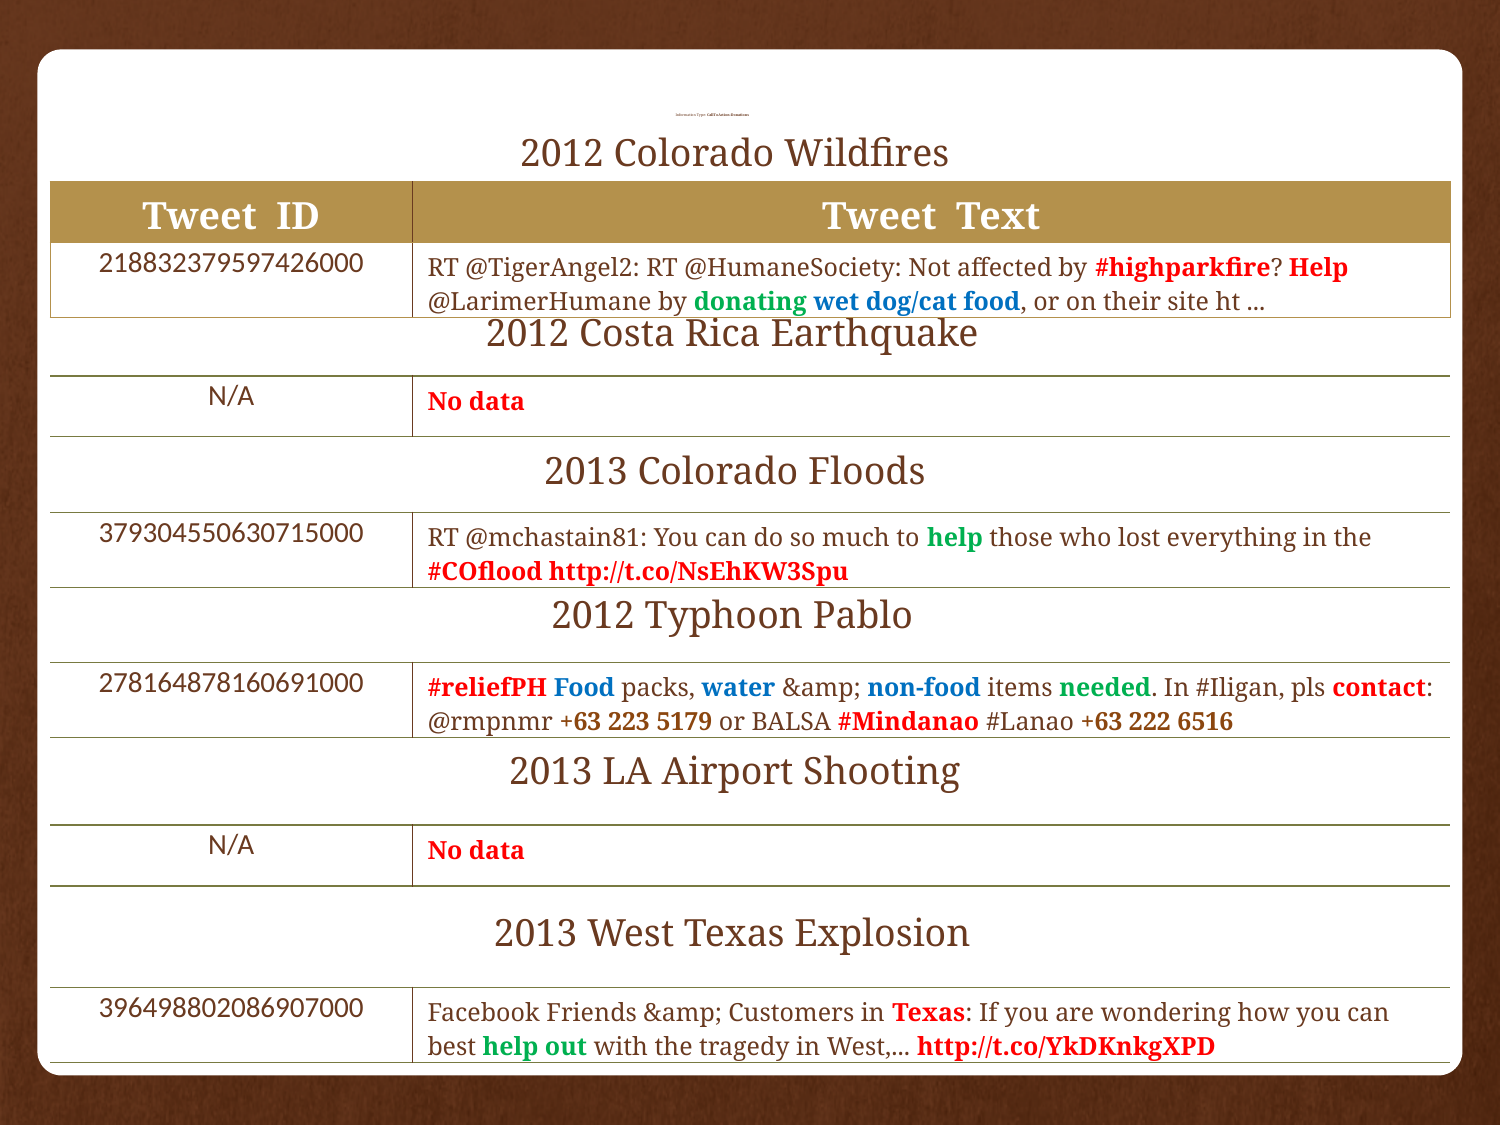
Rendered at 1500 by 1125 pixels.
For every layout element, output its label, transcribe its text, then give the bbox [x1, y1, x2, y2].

table_header 278164878160691000 [50, 663, 412, 737]
text_box 2012 Costa Rica Earthquake [470, 318, 994, 362]
table_header N/A [50, 377, 412, 436]
table_header 396498802086907000 [50, 988, 412, 1062]
table_header RT @mchastain81: You can do so much to help those who lost everything in the #COflood http://t.co/NsEhKW3Spu [413, 513, 1450, 587]
table_header #reliefPH Food packs, water &amp; non-food items needed. In #Iligan, pls contact: @rmpnmr +63 223 5179 or BALSA #Mindanao #Lanao +63 222 6516 [413, 663, 1450, 737]
table_header No data [413, 826, 1450, 885]
table_cell RT @TigerAngel2: RT @HumaneSociety: Not affected by #highparkfire? Help @LarimerHumane by donating wet dog/cat food, or on their site ht ... [413, 243, 1450, 317]
text_box 2013 Colorado Floods [529, 439, 941, 500]
text_box 2012 Colorado Wildfires [505, 121, 965, 181]
text_box 2012 Typhoon Pablo [536, 588, 929, 644]
title Information Type: CallToAction-Donations [249, 50, 1175, 125]
table_header N/A [50, 826, 412, 885]
text_box 2013 West Texas Explosion [478, 901, 986, 962]
table_header Tweet Text [413, 182, 1450, 242]
text_box 2013 LA Airport Shooting [493, 739, 976, 800]
table_cell 218832379597426000 [51, 243, 412, 317]
table_header Tweet ID [51, 182, 412, 242]
table_header Facebook Friends &amp; Customers in Texas: If you are wondering how you can best help out with the tragedy in West,... http://t.co/YkDKnkgXPD [413, 988, 1450, 1062]
table_header 379304550630715000 [50, 513, 412, 587]
table_header No data [413, 377, 1450, 436]
